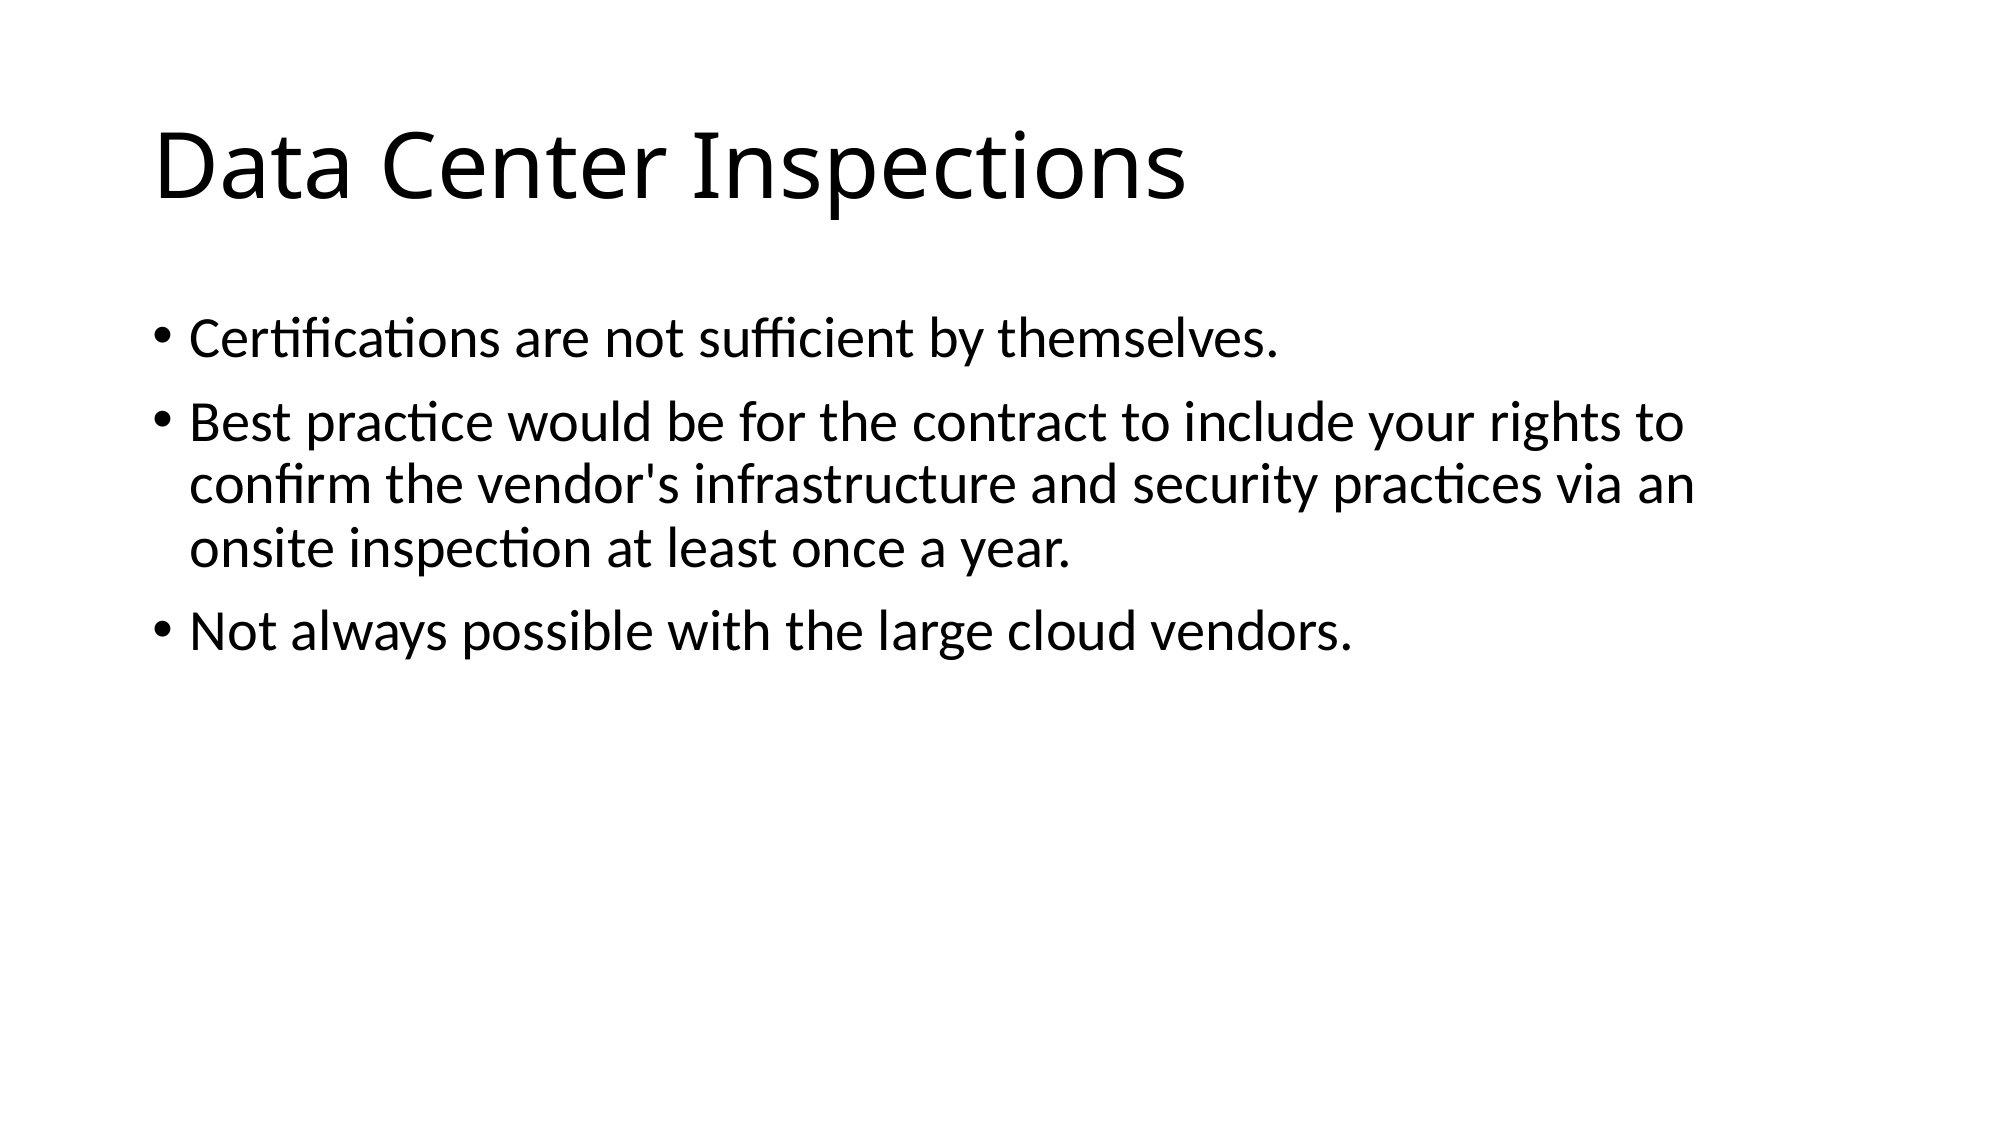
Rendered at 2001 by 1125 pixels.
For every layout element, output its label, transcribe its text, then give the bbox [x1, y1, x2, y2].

title Data Center Inspections [137, 59, 1863, 278]
list Certifications are not sufficient by themselves. Best practice would be for the contract to include your rights to confirm the vendor's infrastructure and security practices via an onsite inspection at least once a year. Not always possible with the large cloud vendors. [137, 299, 1863, 1014]
